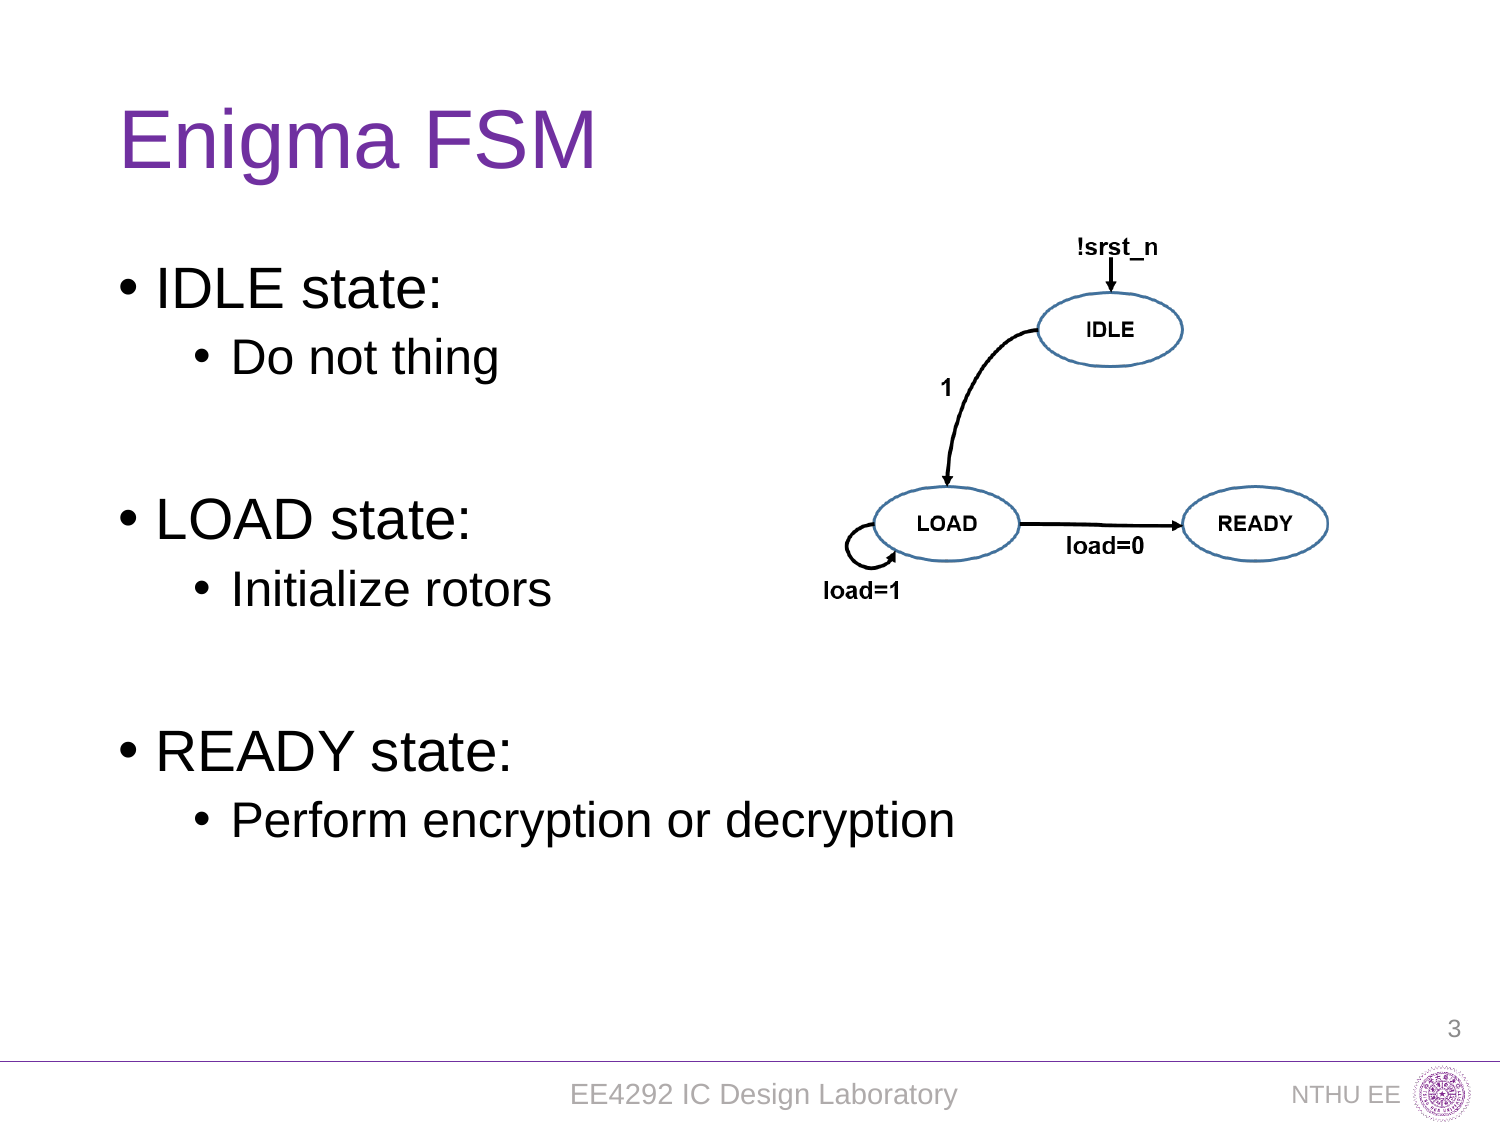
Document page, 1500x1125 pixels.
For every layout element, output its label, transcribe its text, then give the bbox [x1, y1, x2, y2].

slide_number 3 [1139, 997, 1477, 1058]
list IDLE state: Do not thing LOAD state: Initialize rotors READY state: Perform encryption or decryption [103, 250, 1397, 1014]
picture [1412, 1065, 1471, 1122]
title Enigma FSM [103, 42, 1397, 242]
text_box EE4292 IC Design Laboratory [554, 1068, 975, 1118]
picture [806, 223, 1329, 620]
